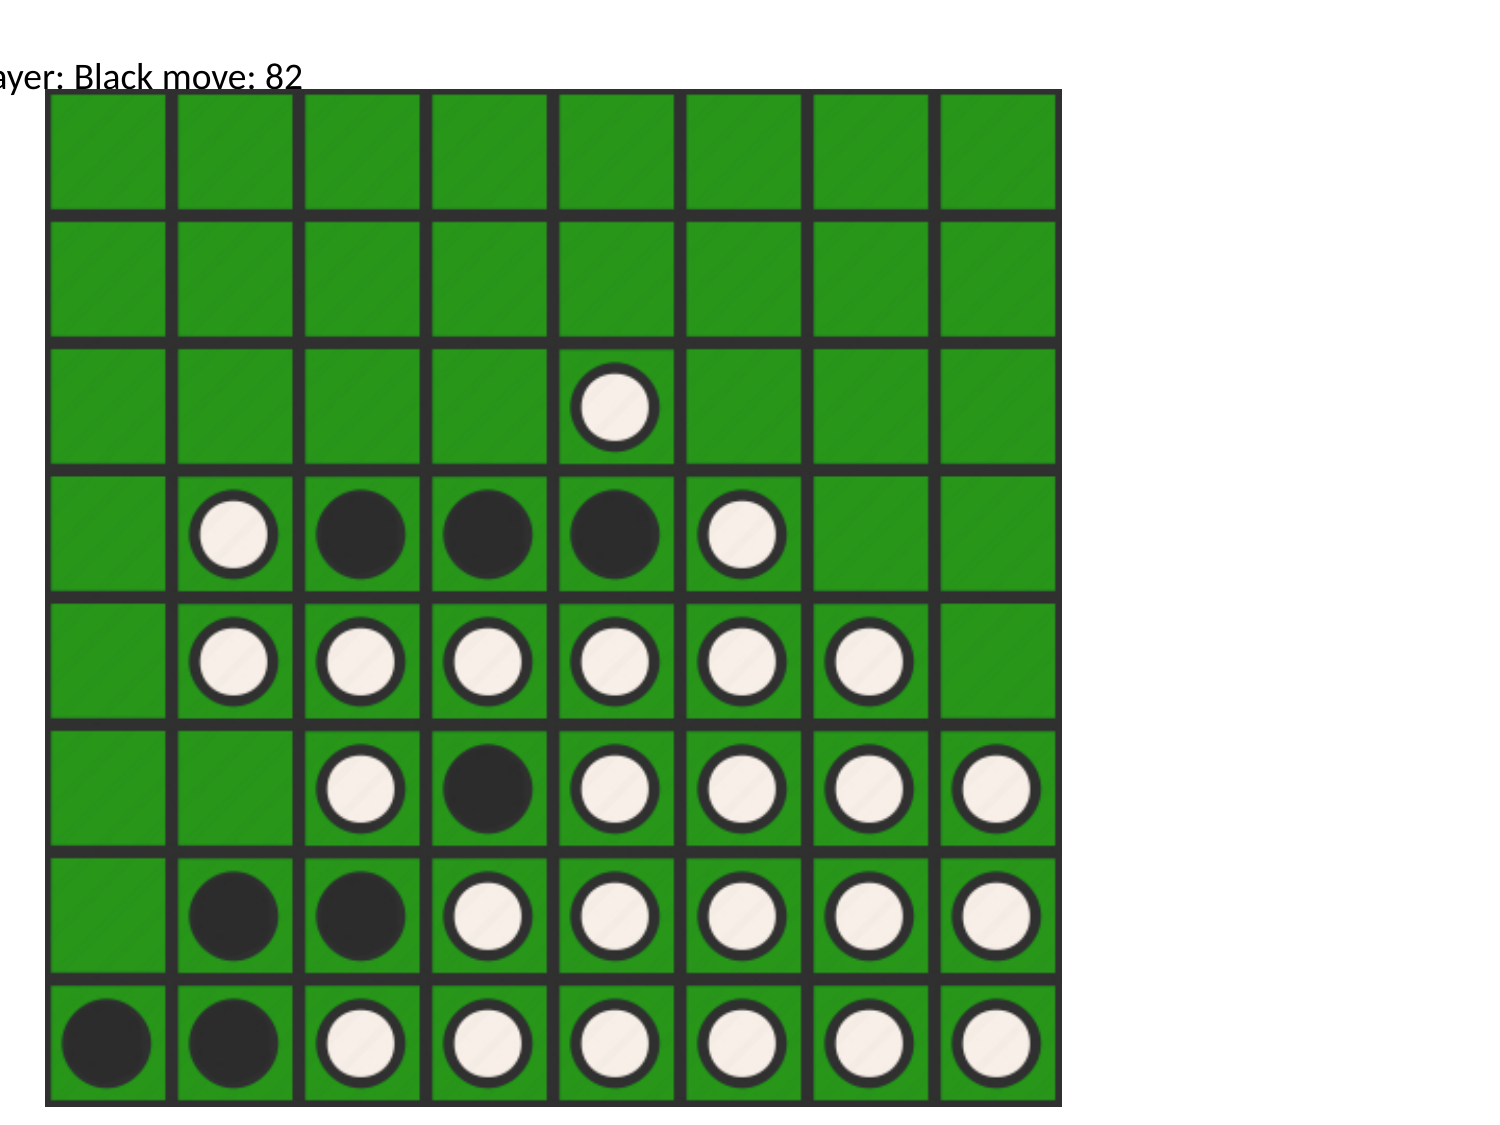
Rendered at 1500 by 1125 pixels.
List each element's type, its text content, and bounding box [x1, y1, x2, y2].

text_box turn: 29 player: Black move: 82 [0, 44, 319, 105]
picture [44, 89, 1062, 1107]
